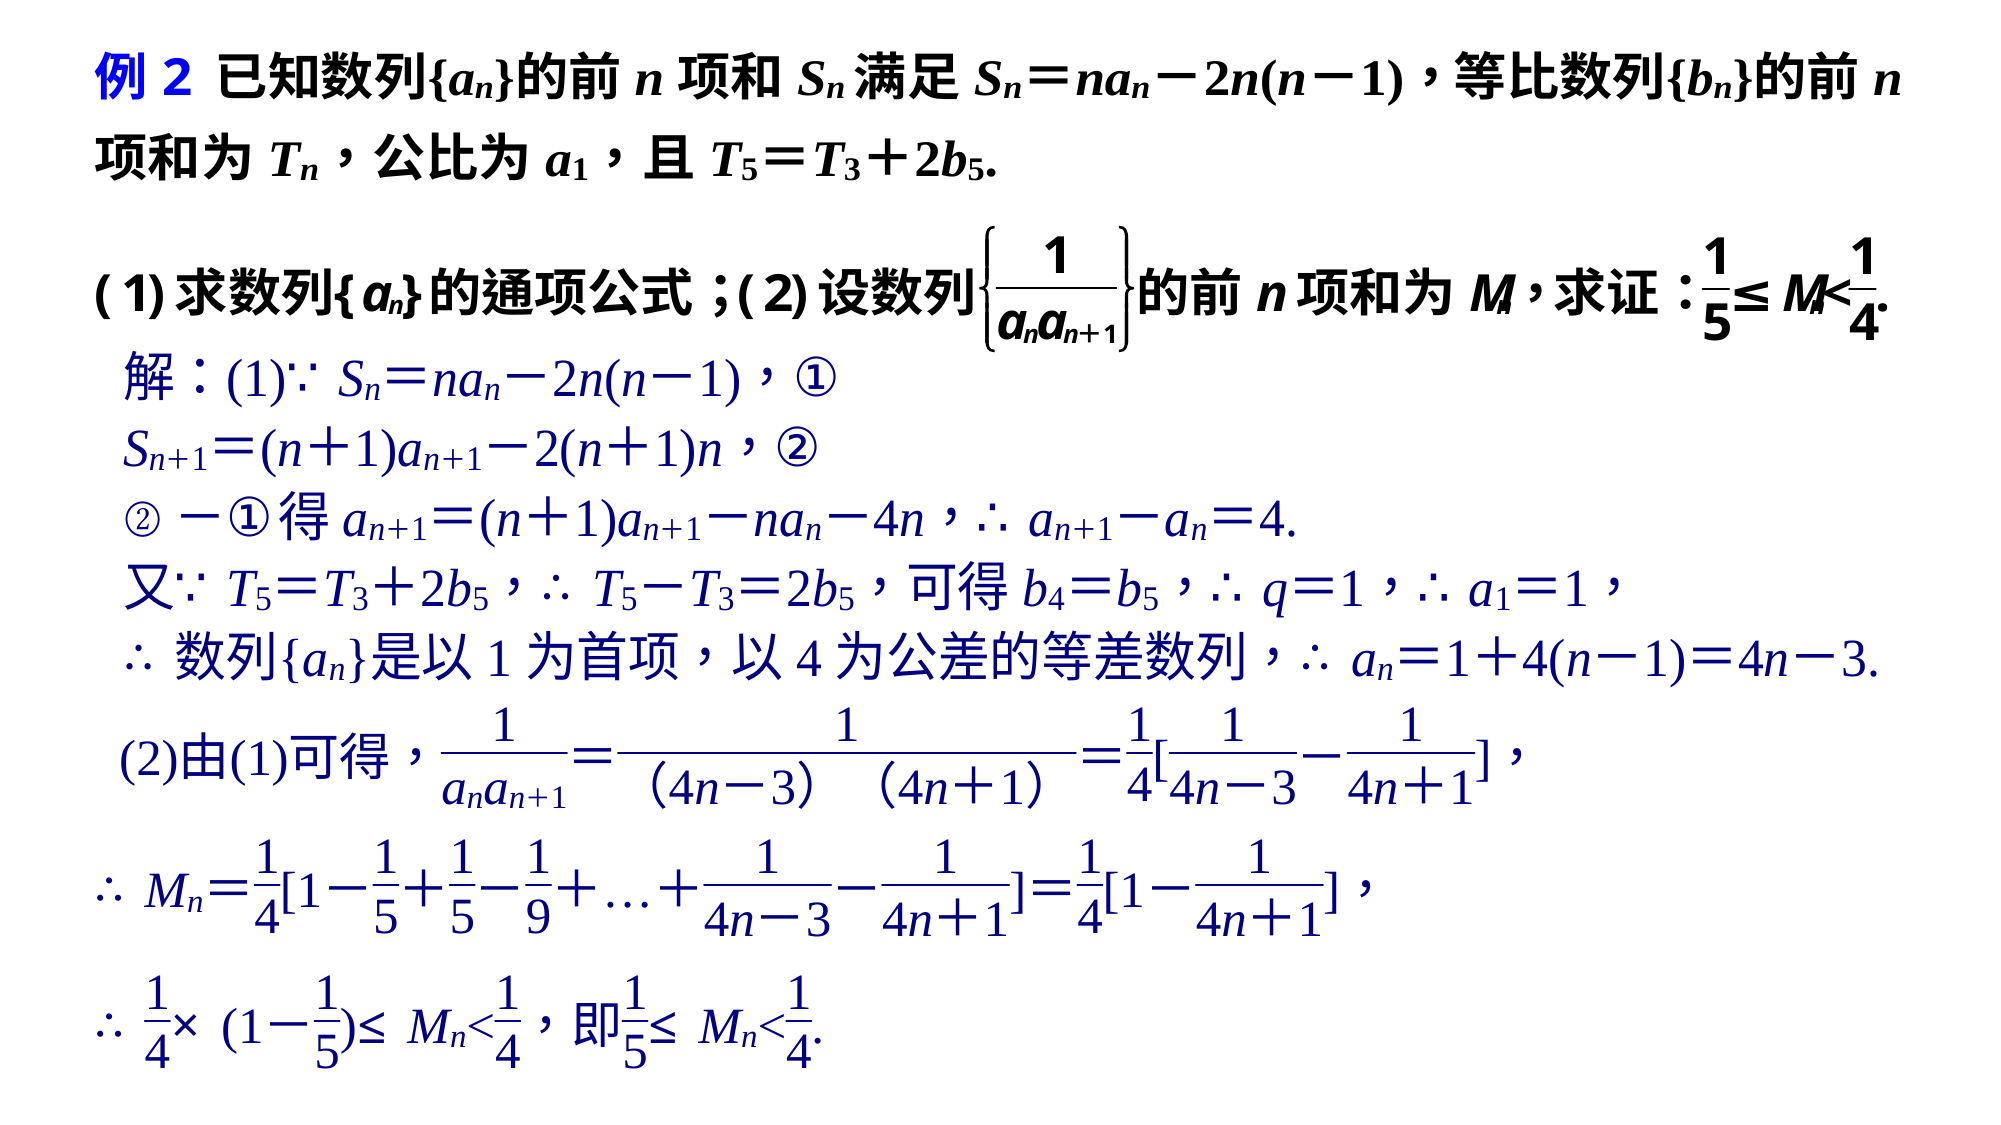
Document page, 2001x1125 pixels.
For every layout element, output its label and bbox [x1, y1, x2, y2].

text_box [94, 44, 1907, 373]
text_box [123, 342, 1924, 692]
text_box [93, 691, 1868, 1088]
